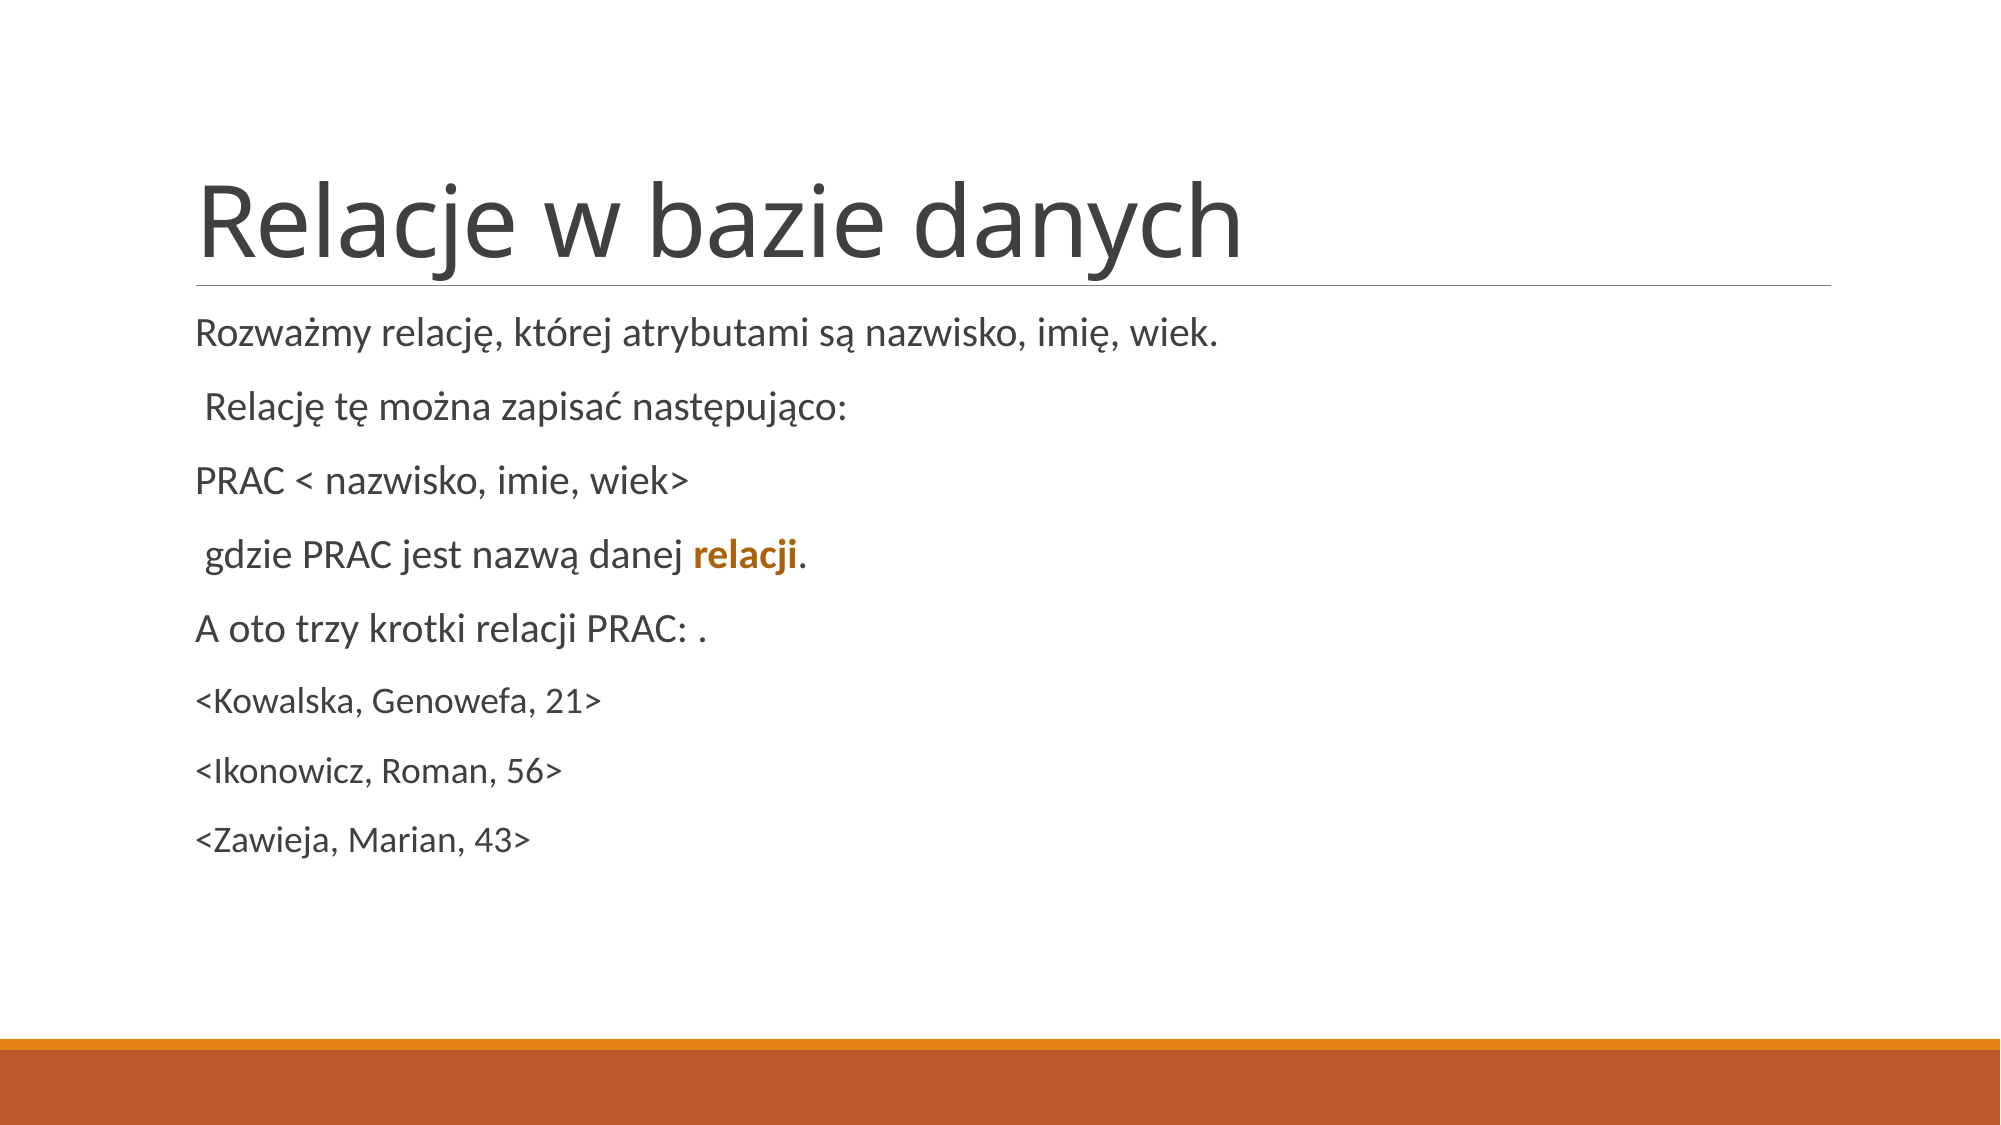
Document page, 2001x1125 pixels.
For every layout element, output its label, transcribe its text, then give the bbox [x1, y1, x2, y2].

list Rozważmy relację, której atrybutami są nazwisko, imię, wiek. Relację tę można zapisać następująco: PRAC < nazwisko, imie, wiek> gdzie PRAC jest nazwą danej relacji. A oto trzy krotki relacji PRAC: . <Kowalska, Genowefa, 21> <Ikonowicz, Roman, 56> <Zawieja, Marian, 43> [180, 302, 1830, 963]
title Relacje w bazie danych [180, 47, 1830, 285]
